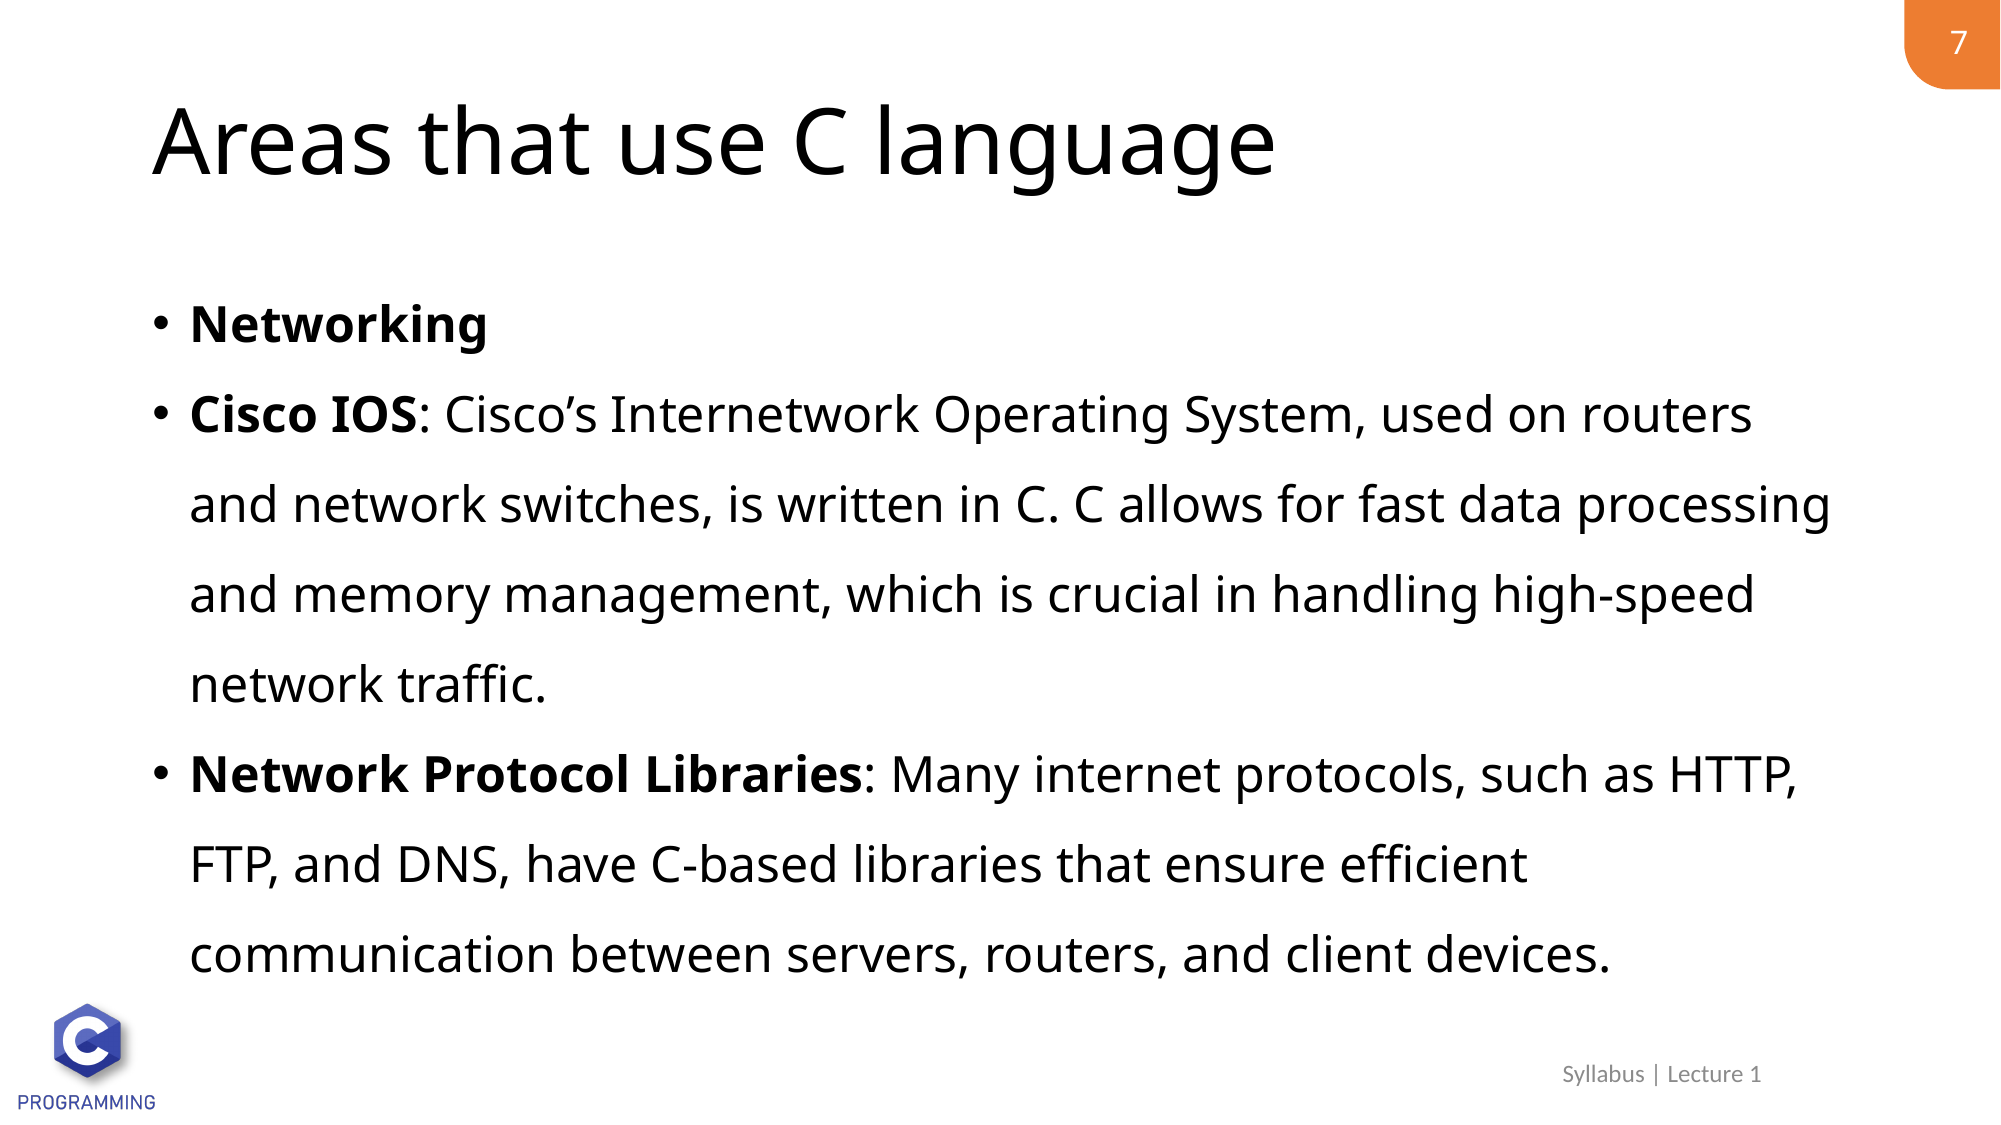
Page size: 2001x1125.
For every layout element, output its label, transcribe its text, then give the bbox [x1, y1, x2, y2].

picture [0, 993, 168, 1125]
footer Syllabus | Lecture 1 [1325, 1042, 2000, 1103]
list Networking Cisco IOS: Cisco’s Internetwork Operating System, used on routers and network switches, is written in C. C allows for fast data processing and memory management, which is crucial in handling high-speed network traffic. Network Protocol Libraries: Many internet protocols, such as HTTP, FTP, and DNS, have C-based libraries that ensure efficient communication between servers, routers, and client devices. [137, 254, 1863, 1014]
slide_number 7 [1887, 14, 1984, 75]
title Areas that use C language [137, 59, 1863, 231]
